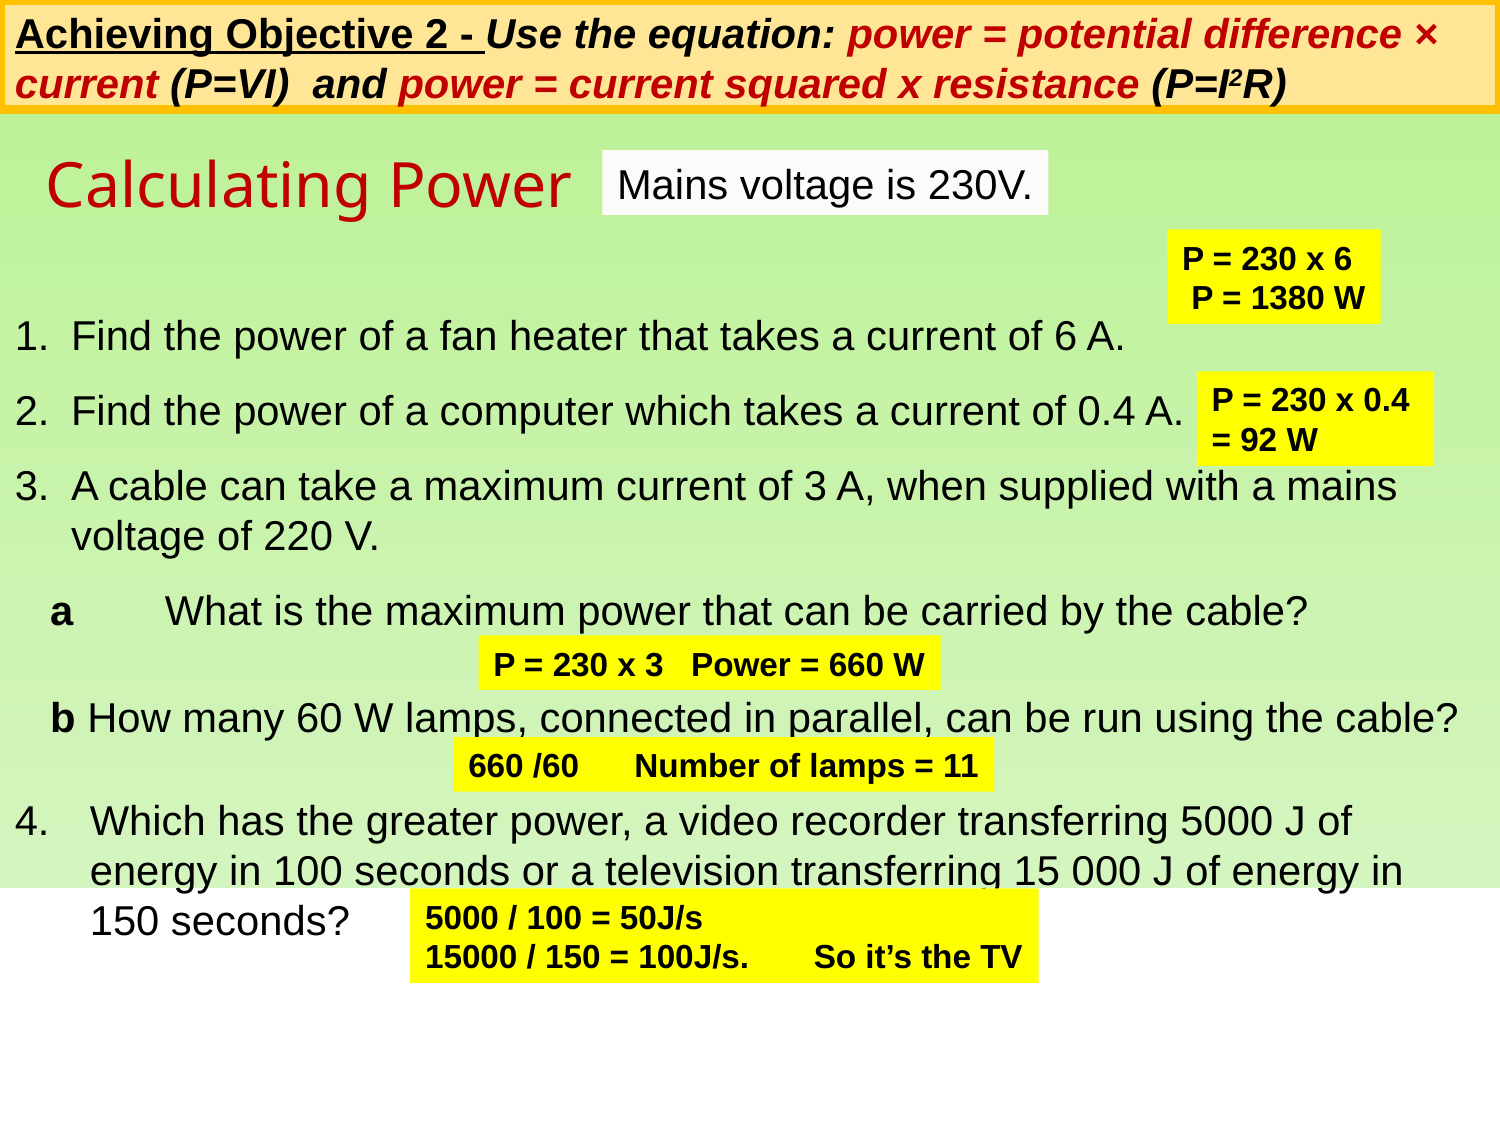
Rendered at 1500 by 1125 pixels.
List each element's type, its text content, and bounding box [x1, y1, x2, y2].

title Calculating Power [30, 137, 911, 228]
text_box 5000 / 100 = 50J/s 15000 / 150 = 100J/s. So it’s the TV [410, 888, 1039, 983]
text_box Mains voltage is 230V. [602, 150, 1049, 215]
text_box P = 230 x 6 P = 1380 W [1167, 229, 1381, 324]
text_box 660 /60 Number of lamps = 11 [453, 737, 995, 792]
text_box Find the power of a fan heater that takes a current of 6 A. Find the power of a computer which takes a current of 0.4 A. A cable can take a maximum current of 3 A, when supplied with a mains voltage of 220 V. a What is the maximum power that can be carried by the cable? b How many 60 W lamps, connected in parallel, can be run using the cable? Which has the greater power, a video recorder transferring 5000 J of energy in 100 seconds or a television transferring 15 000 J of energy in 150 seconds? [0, 301, 1483, 952]
text_box [0, 113, 1500, 888]
text_box Achieving Objective 2 - Use the equation: power = potential difference × current (P=VI) and power = current squared x resistance (P=I2R) [0, 0, 1500, 110]
text_box P = 230 x 3 Power = 660 W [478, 635, 941, 690]
text_box P = 230 x 0.4 = 92 W [1196, 371, 1435, 466]
